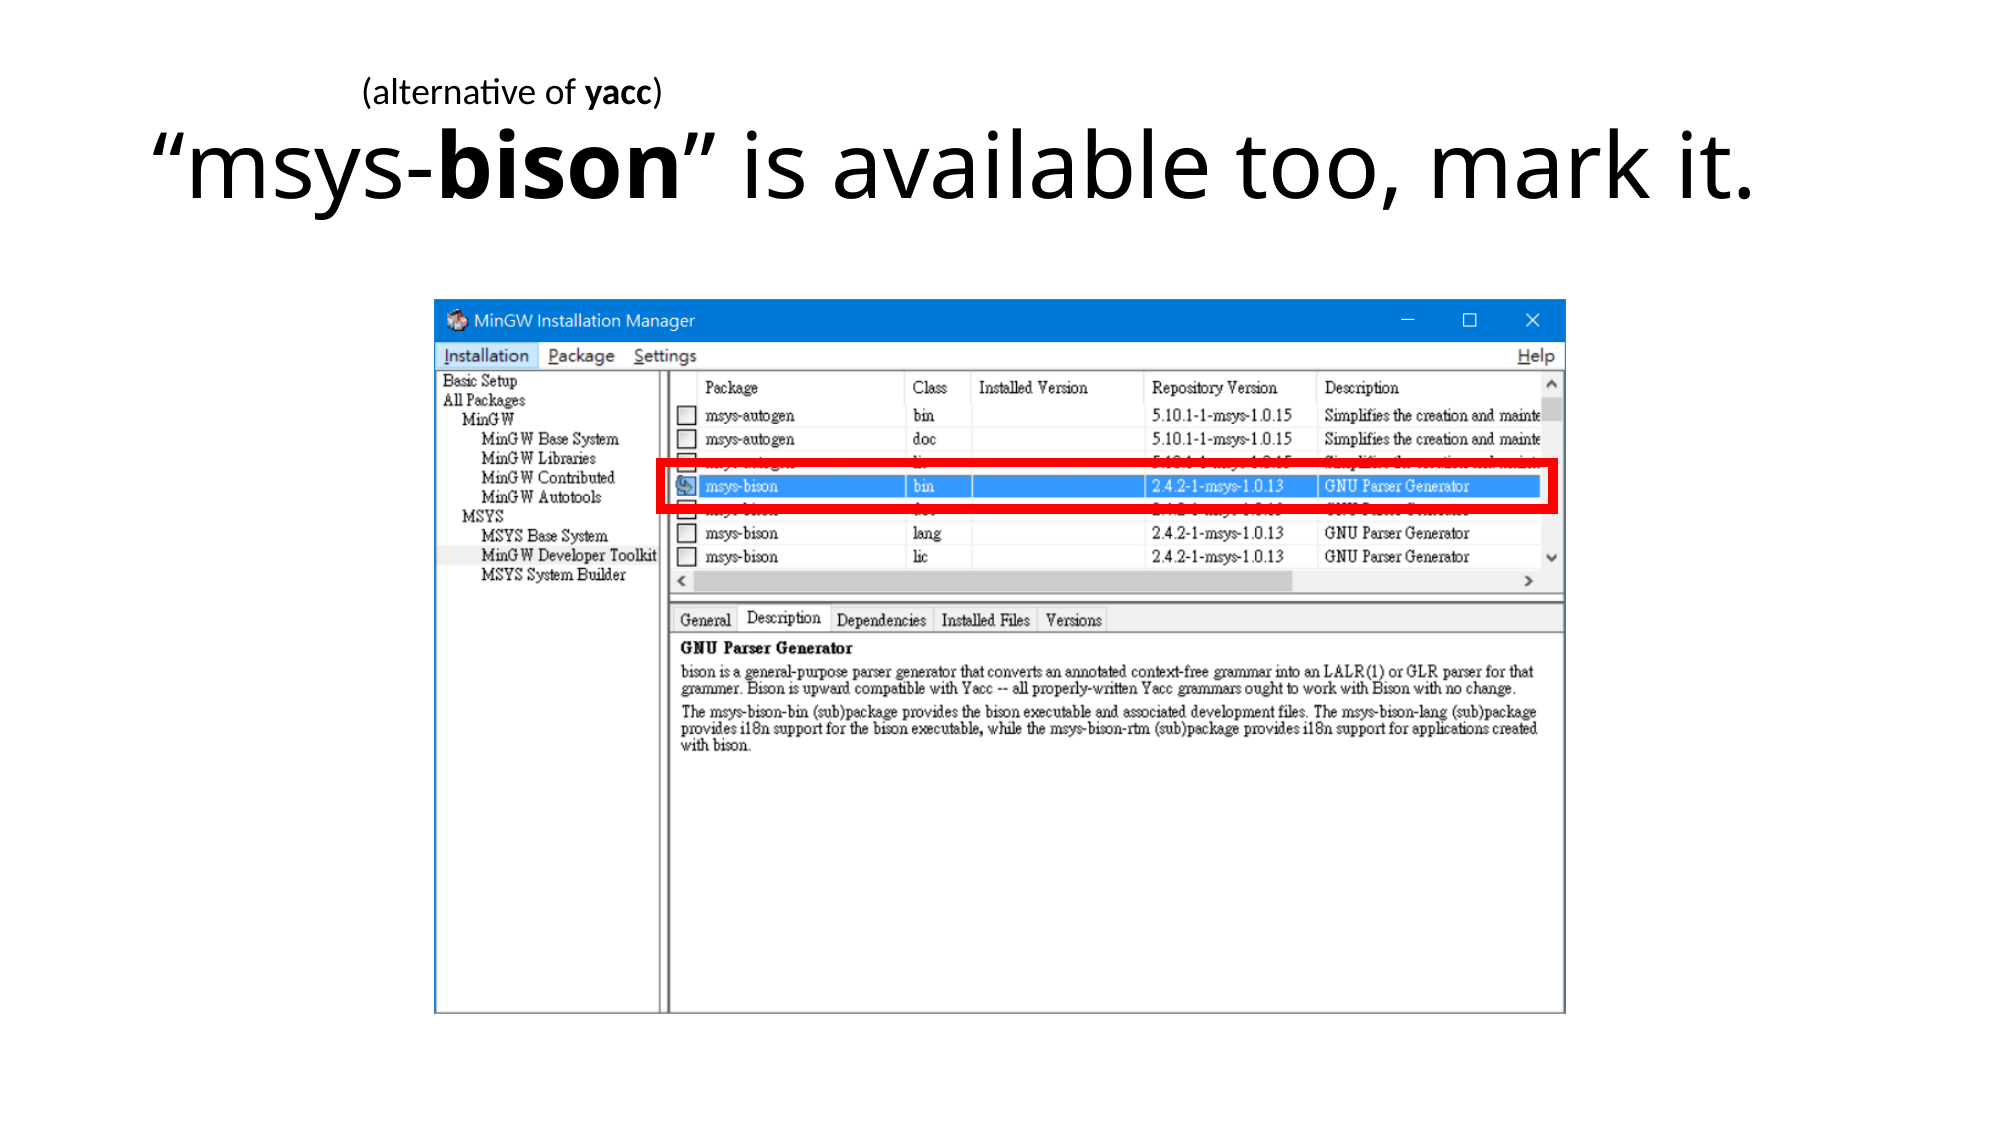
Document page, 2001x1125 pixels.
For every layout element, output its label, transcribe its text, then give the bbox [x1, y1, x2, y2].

title “msys-bison” is available too, mark it. [137, 59, 1949, 278]
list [434, 299, 1566, 1014]
text_box (alternative of yacc) [346, 59, 687, 120]
